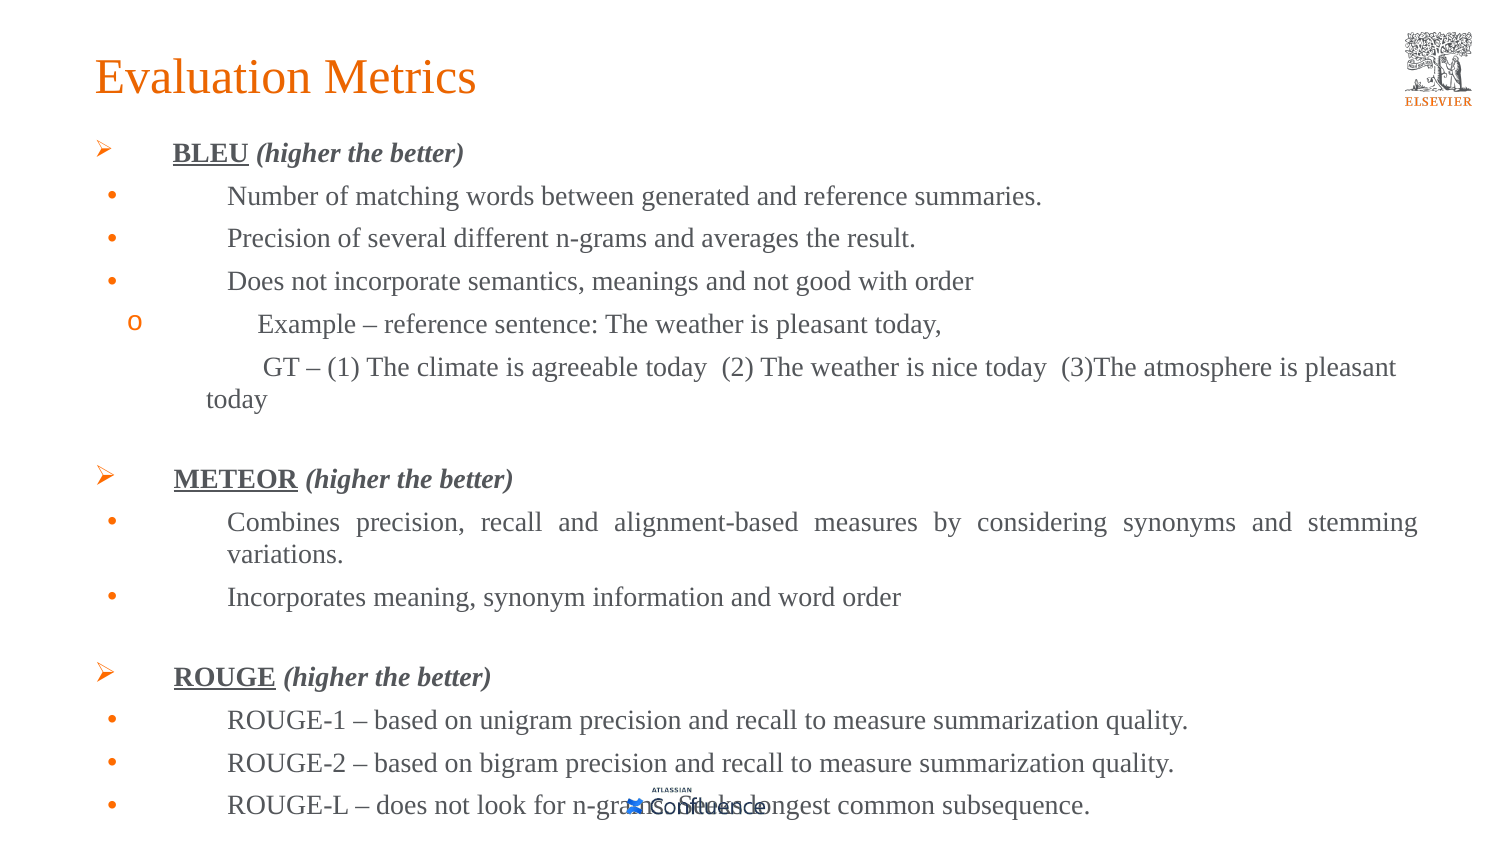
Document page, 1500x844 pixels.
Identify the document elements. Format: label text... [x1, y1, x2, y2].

picture [620, 756, 770, 844]
list BLEU (higher the better) Number of matching words between generated and reference summaries. Precision of several different n-grams and averages the result. Does not incorporate semantics, meanings and not good with order Example – reference sentence: The weather is pleasant today, GT – (1) The climate is agreeable today (2) The weather is nice today (3)The atmosphere is pleasant today METEOR (higher the better) Combines precision, recall and alignment-based measures by considering synonyms and stemming variations. Incorporates meaning, synonym information and word order ROUGE (higher the better) ROUGE-1 – based on unigram precision and recall to measure summarization quality. ROUGE-2 – based on bigram precision and recall to measure summarization quality. ROUGE-L – does not look for n-grams. Seeks longest common subsequence. [94, 137, 1418, 824]
picture [1405, 32, 1472, 106]
title Evaluation Metrics [94, 32, 1378, 115]
